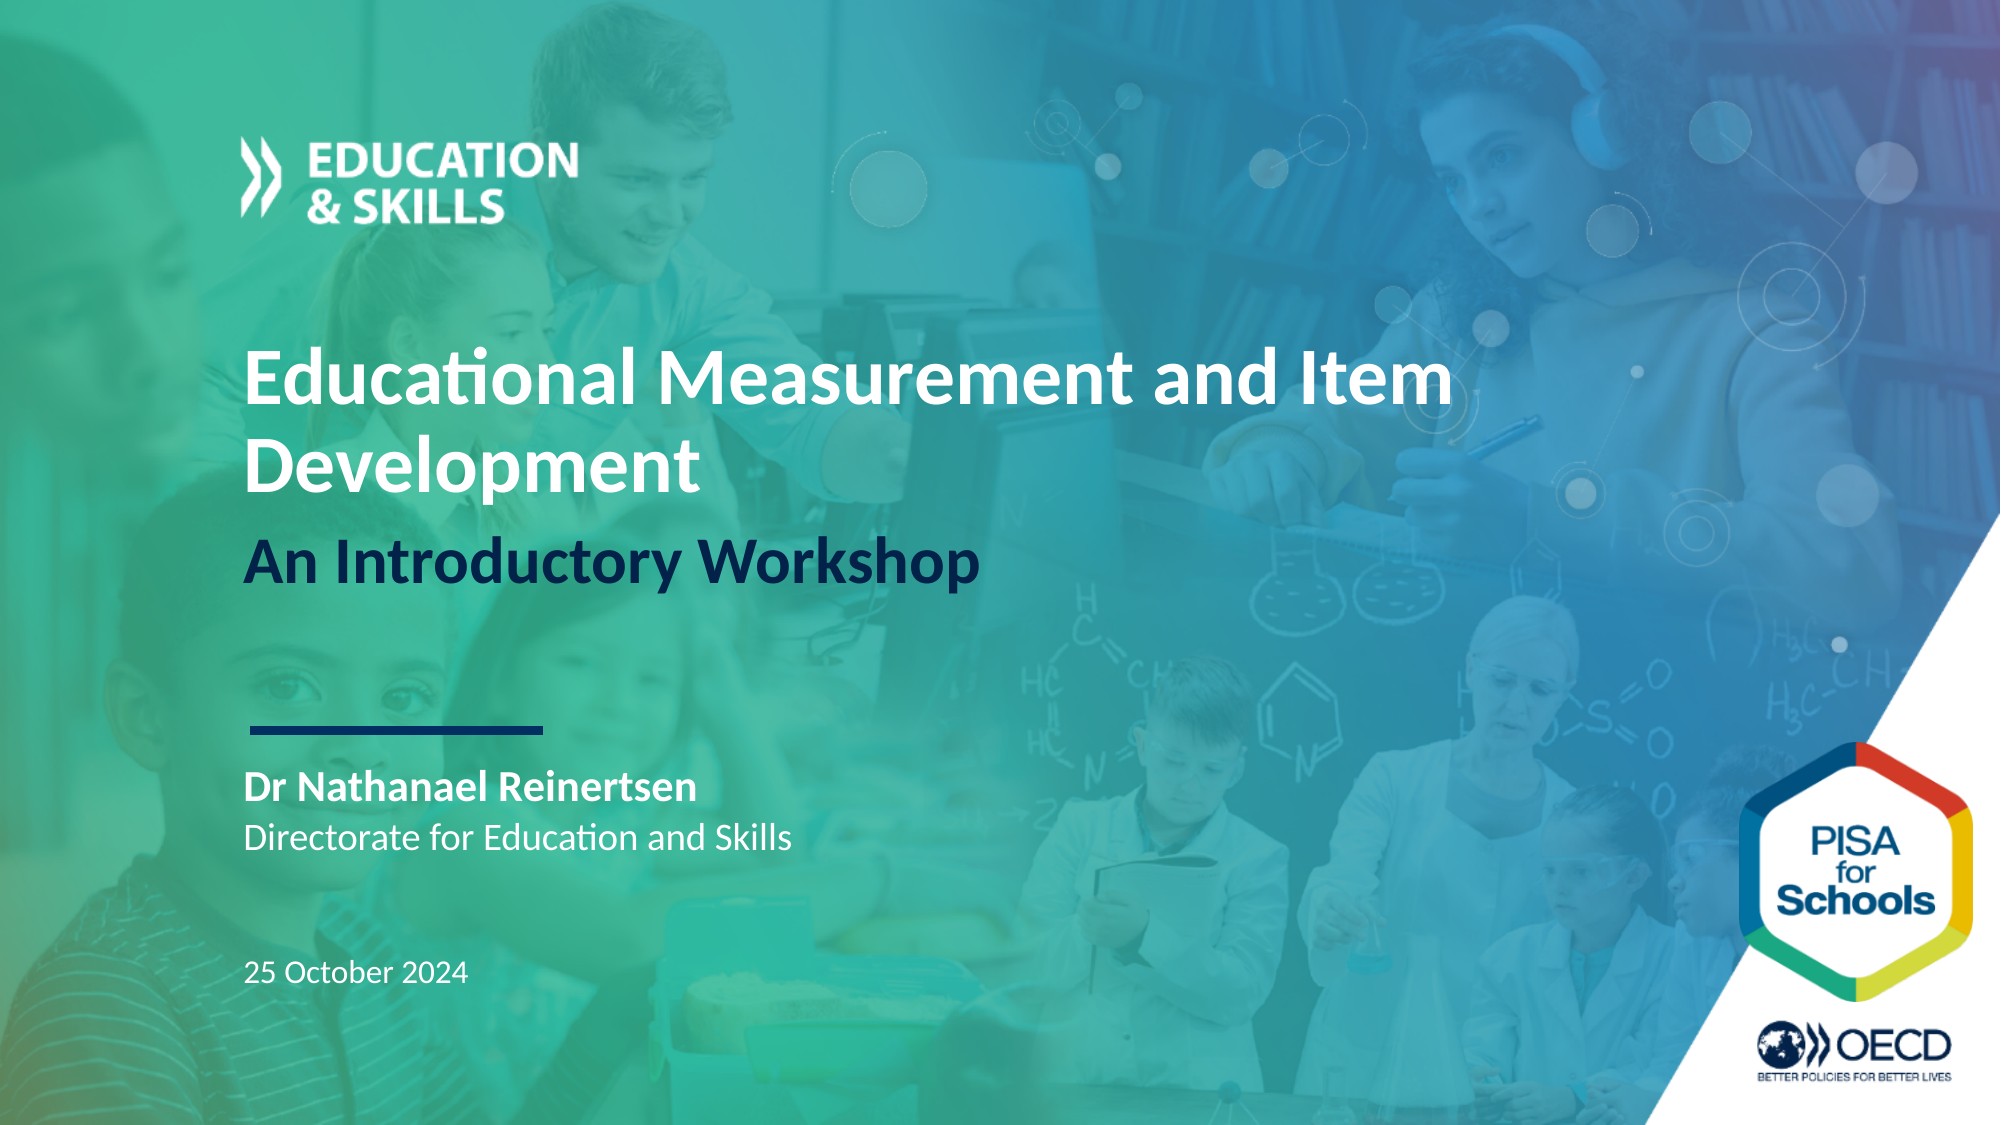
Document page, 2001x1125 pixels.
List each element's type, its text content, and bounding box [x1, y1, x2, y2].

list Dr Nathanael Reinertsen [228, 755, 1315, 809]
list 25 October 2024 [228, 947, 1355, 1002]
list Directorate for Education and Skills [228, 809, 1315, 876]
list An Introductory Workshop [228, 518, 1709, 651]
list Educational Measurement and Item Development [228, 326, 1709, 518]
picture [0, 0, 2000, 1125]
